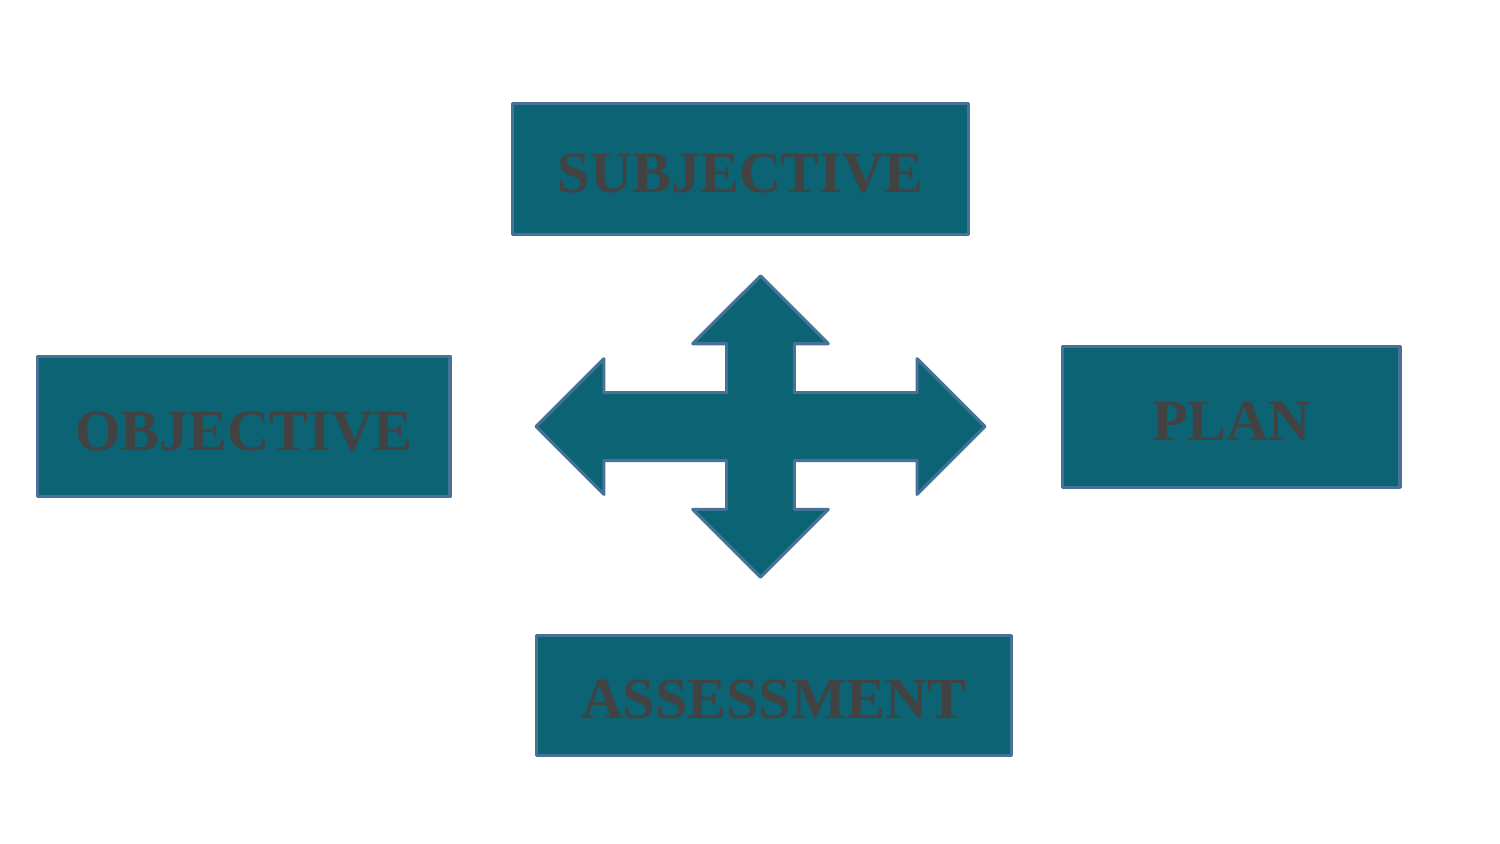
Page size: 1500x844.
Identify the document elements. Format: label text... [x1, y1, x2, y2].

text_box SUBJECTIVE [512, 103, 969, 235]
text_box ASSESSMENT [536, 635, 1012, 756]
text_box OBJECTIVE [37, 356, 450, 497]
text_box PLAN [1062, 346, 1400, 488]
text_box [536, 275, 985, 578]
